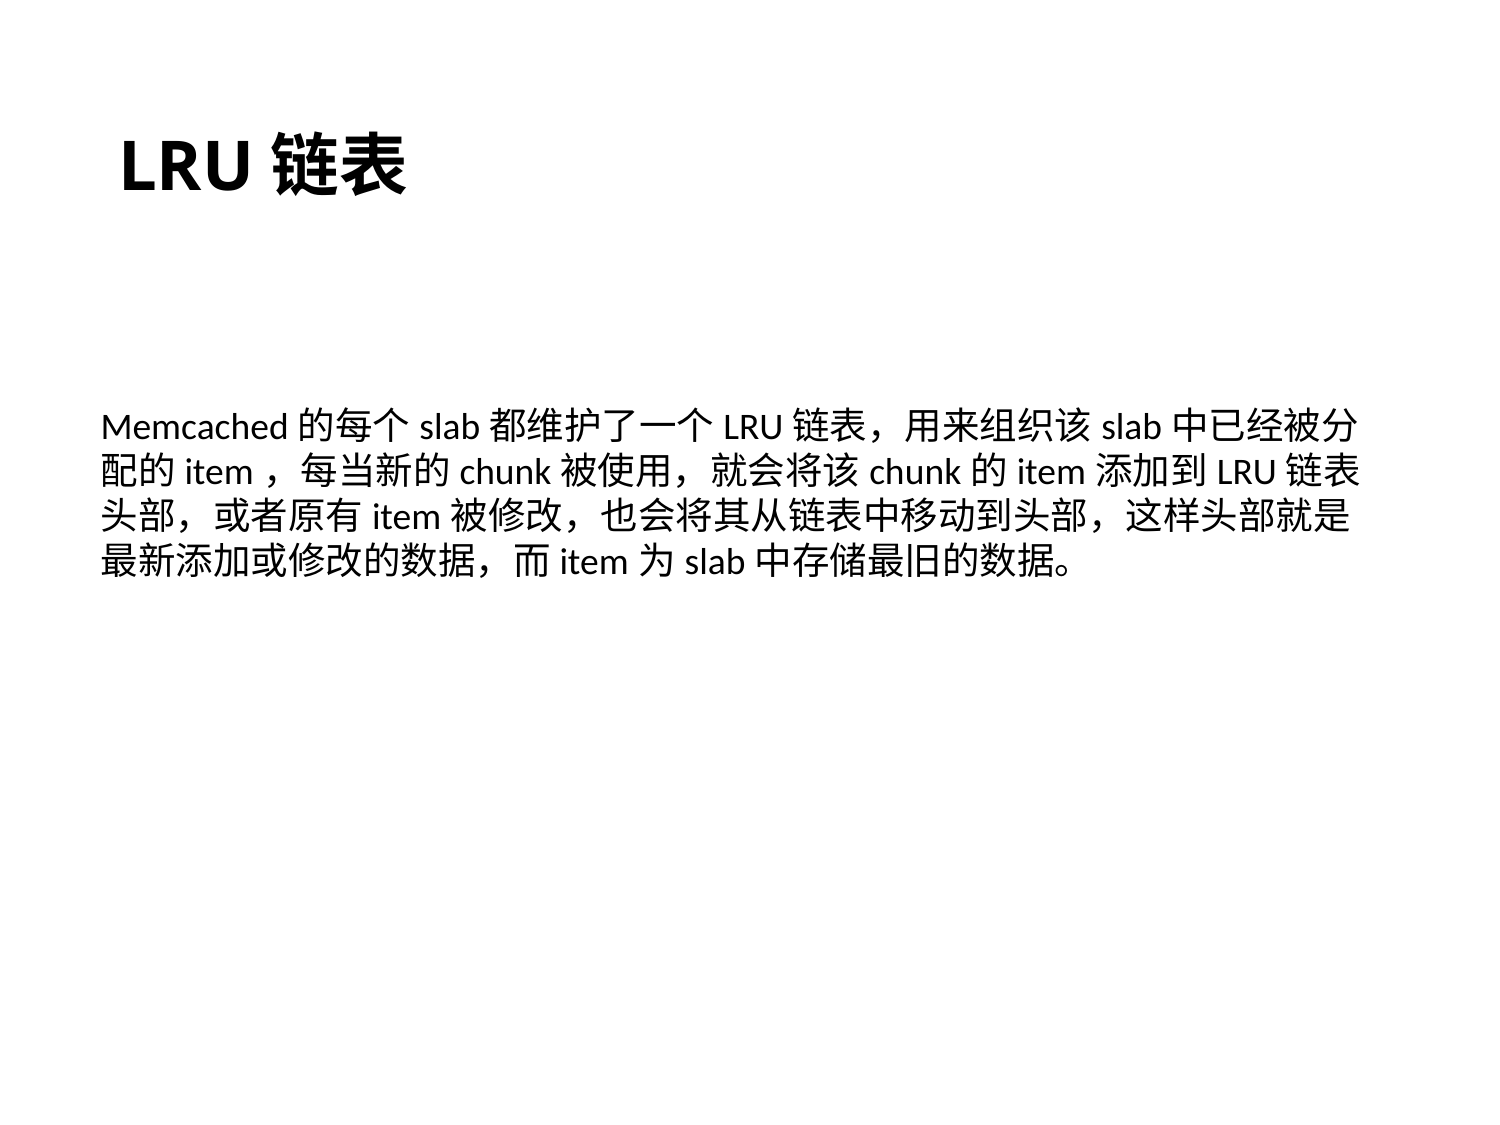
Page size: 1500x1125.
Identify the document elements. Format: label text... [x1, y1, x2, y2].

title LRU链表 [103, 59, 1397, 278]
text_box Memcached的每个slab都维护了一个LRU链表，用来组织该slab中已经被分配的item，每当新的chunk被使用，就会将该chunk的item添加到LRU链表头部，或者原有item被修改，也会将其从链表中移动到头部，这样头部就是最新添加或修改的数据，而item为slab中存储最旧的数据。 [85, 394, 1385, 590]
